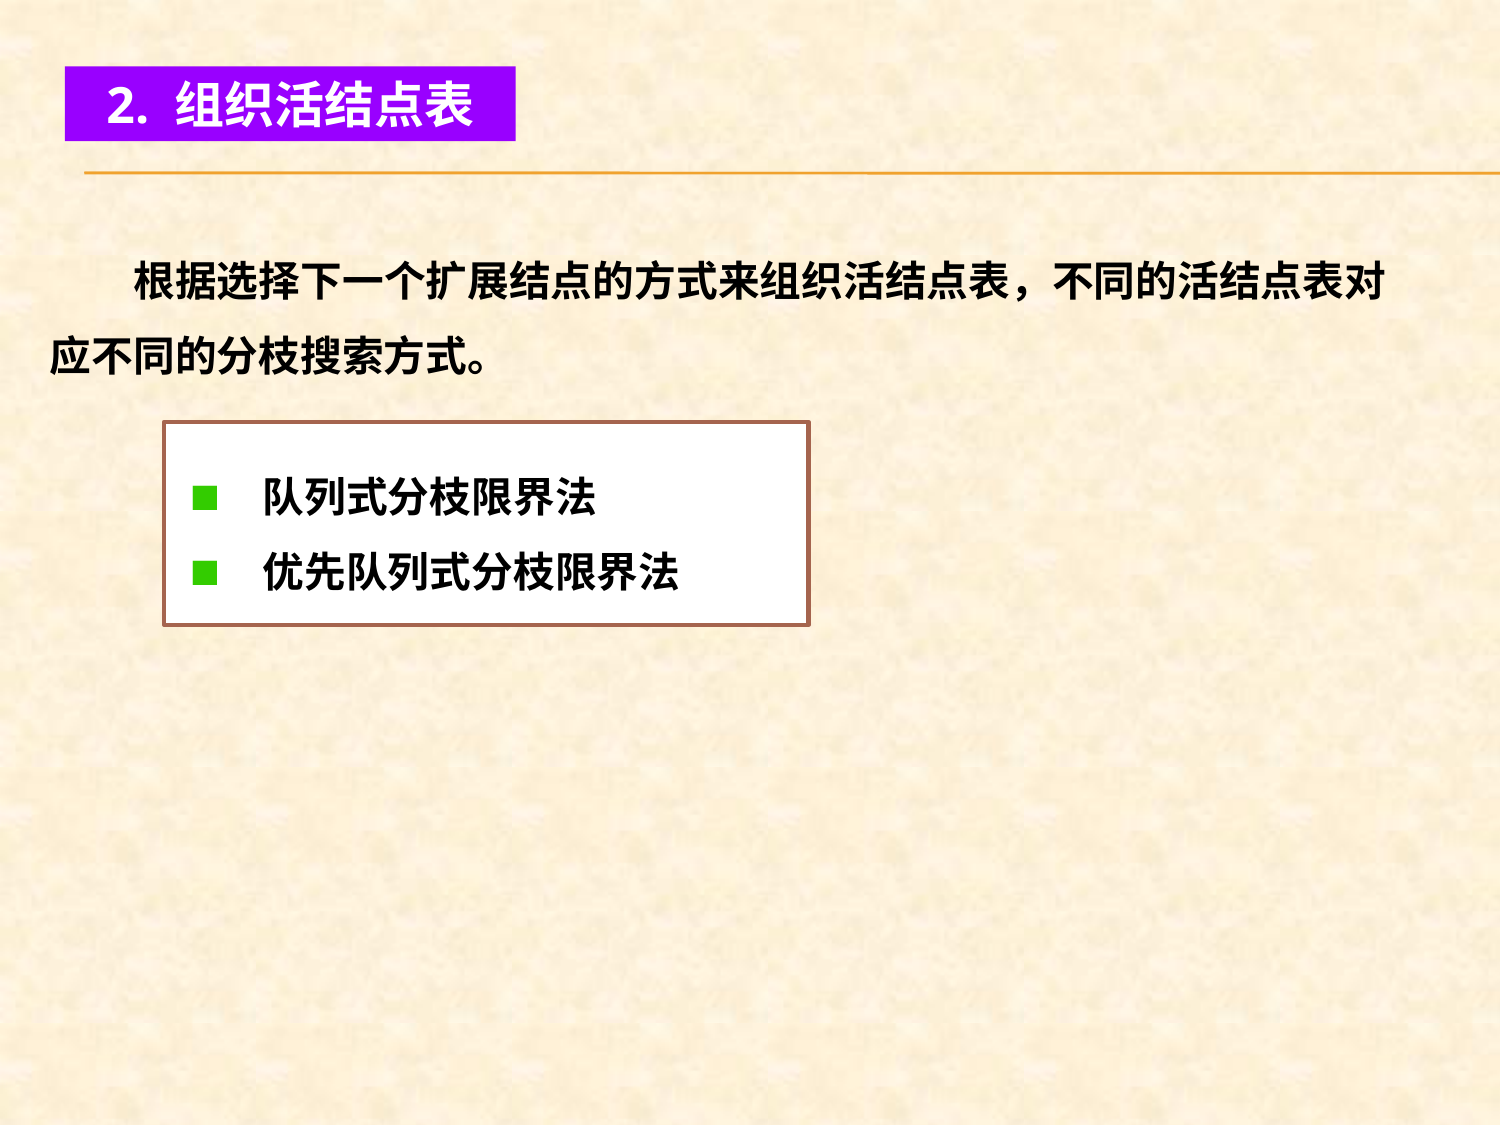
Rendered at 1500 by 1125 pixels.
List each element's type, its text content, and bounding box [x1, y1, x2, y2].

text_box 队列式分枝限界法 优先队列式分枝限界法 [162, 420, 811, 627]
text_box 2. 组织活结点表 [64, 66, 516, 142]
text_box 根据选择下一个扩展结点的方式来组织活结点表，不同的活结点表对应不同的分枝搜索方式。 [35, 222, 1418, 388]
picture [0, 0, 1500, 1125]
